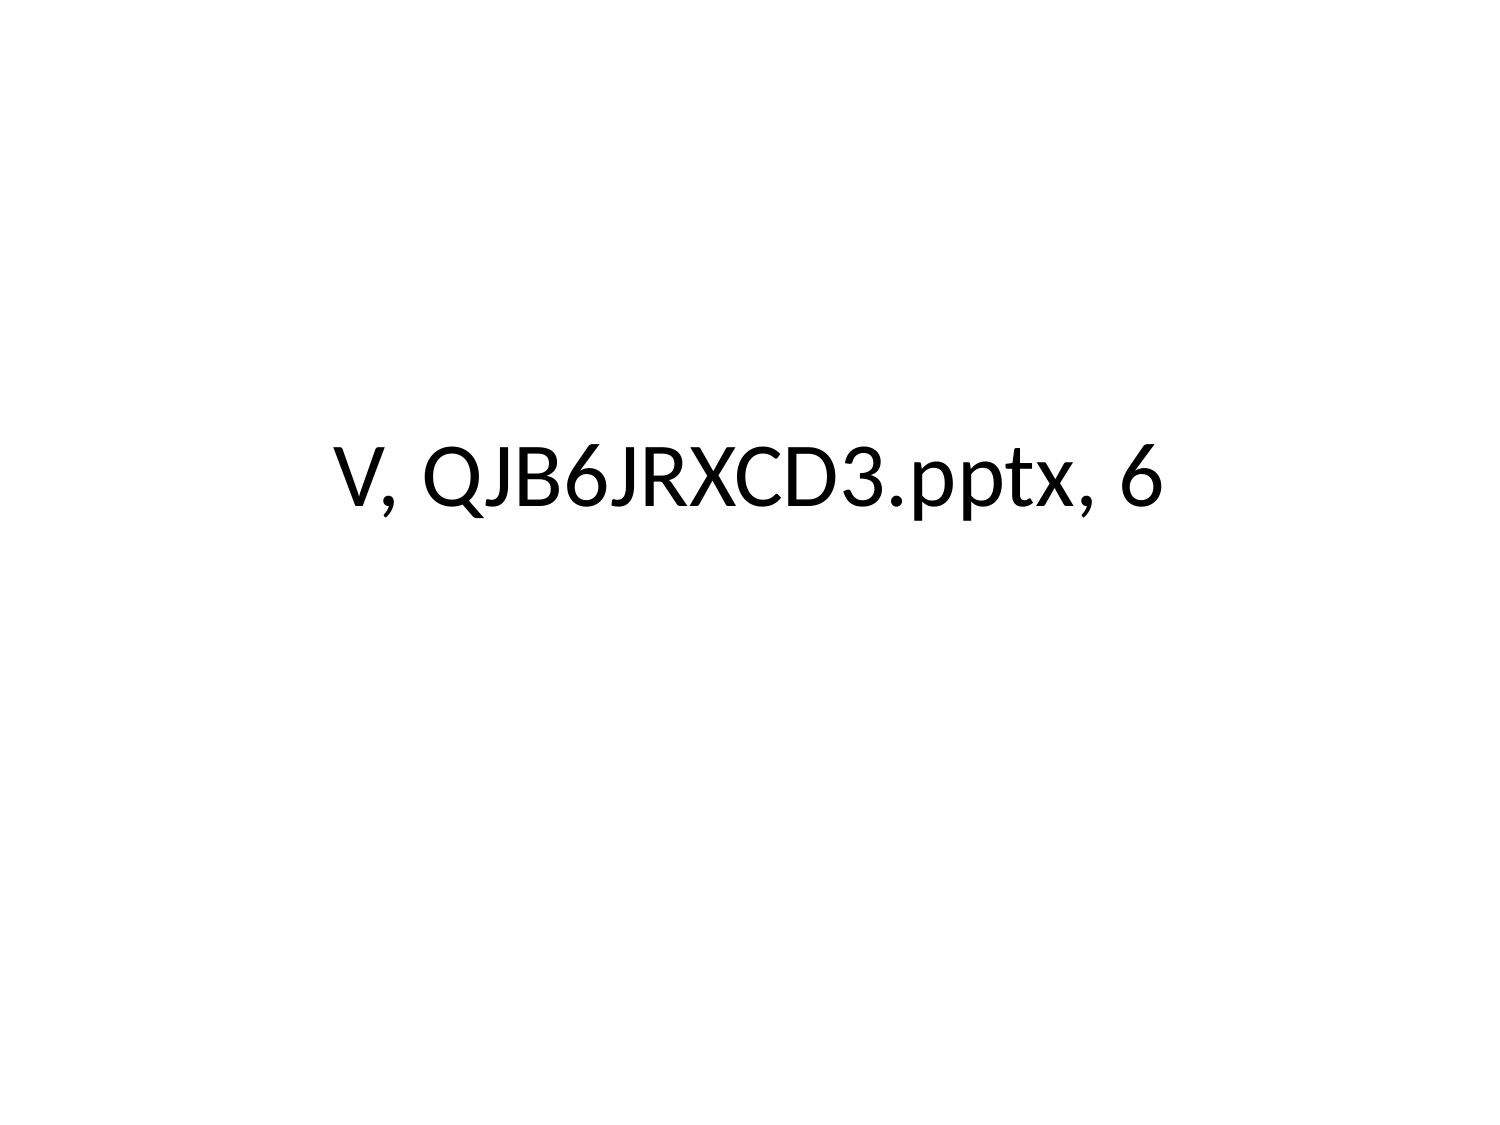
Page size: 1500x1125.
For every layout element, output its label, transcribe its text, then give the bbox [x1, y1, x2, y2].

title V, QJB6JRXCD3.pptx, 6 [112, 349, 1388, 591]
